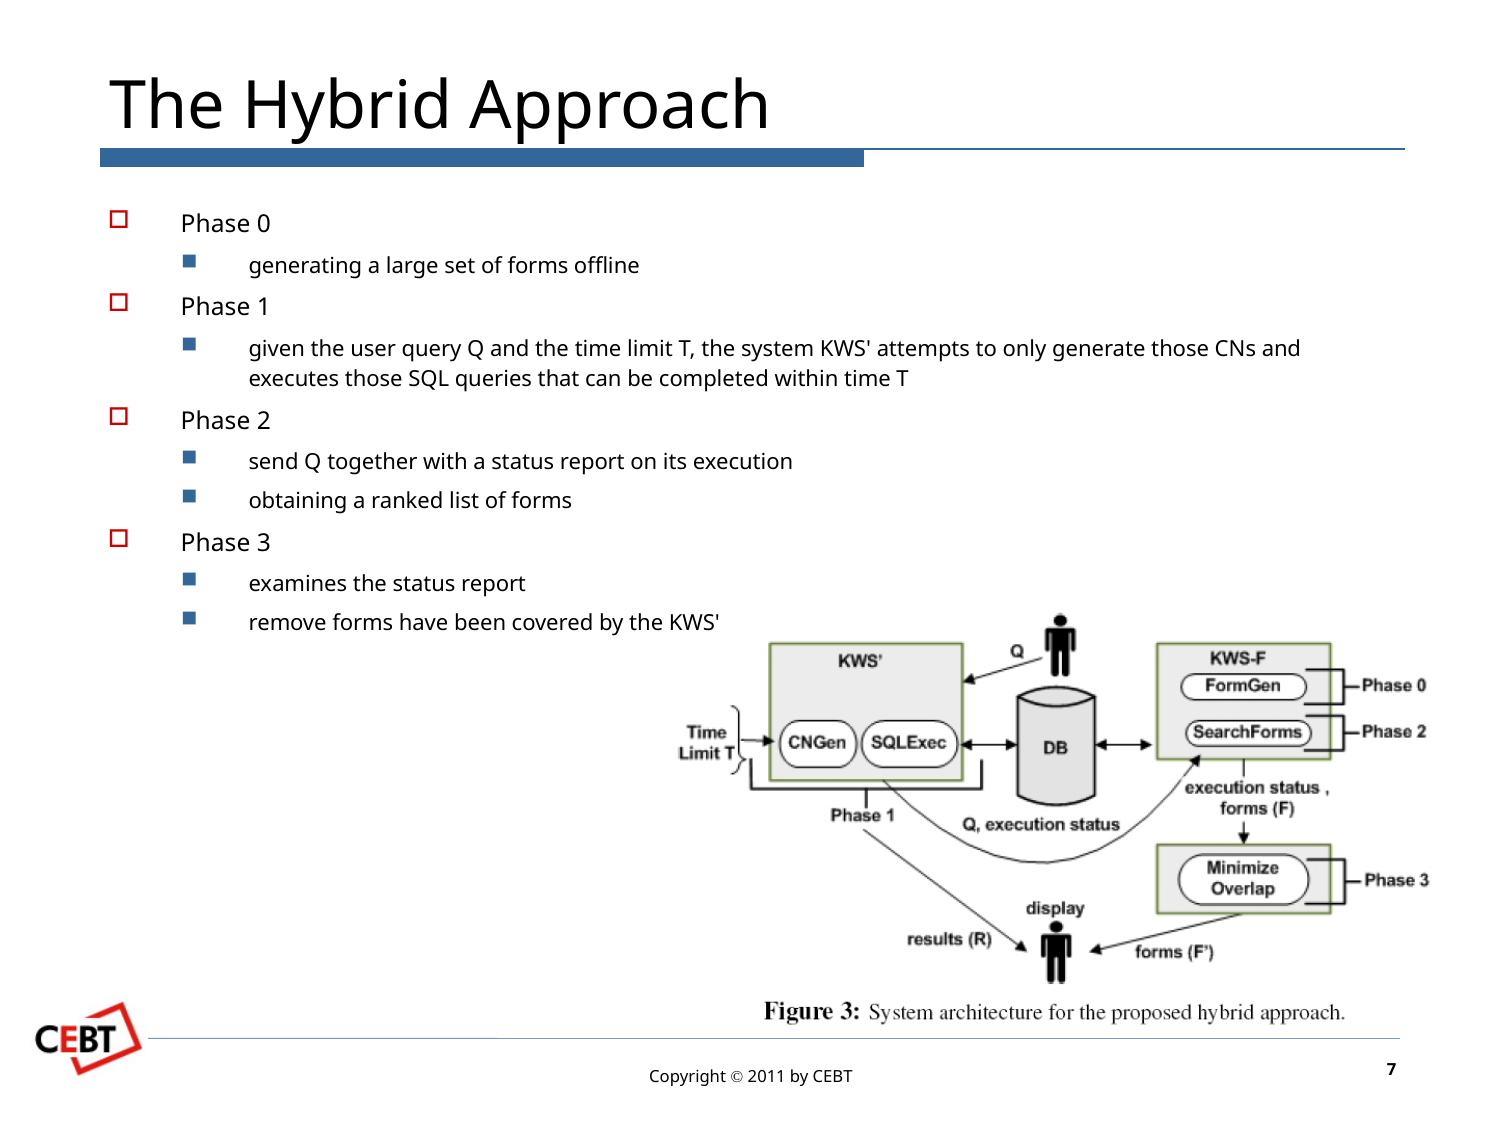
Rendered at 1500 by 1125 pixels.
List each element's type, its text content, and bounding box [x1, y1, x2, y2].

slide_number 7 [1021, 1051, 1412, 1107]
picture [655, 591, 1469, 1036]
title The Hybrid Approach [93, 49, 1407, 150]
list Phase 0 generating a large set of forms offline Phase 1 given the user query Q and the time limit T, the system KWS' attempts to only generate those CNs and executes those SQL queries that can be completed within time T Phase 2 send Q together with a status report on its execution obtaining a ranked list of forms Phase 3 examines the status report remove forms have been covered by the KWS' [92, 196, 1406, 646]
picture [29, 996, 148, 1083]
